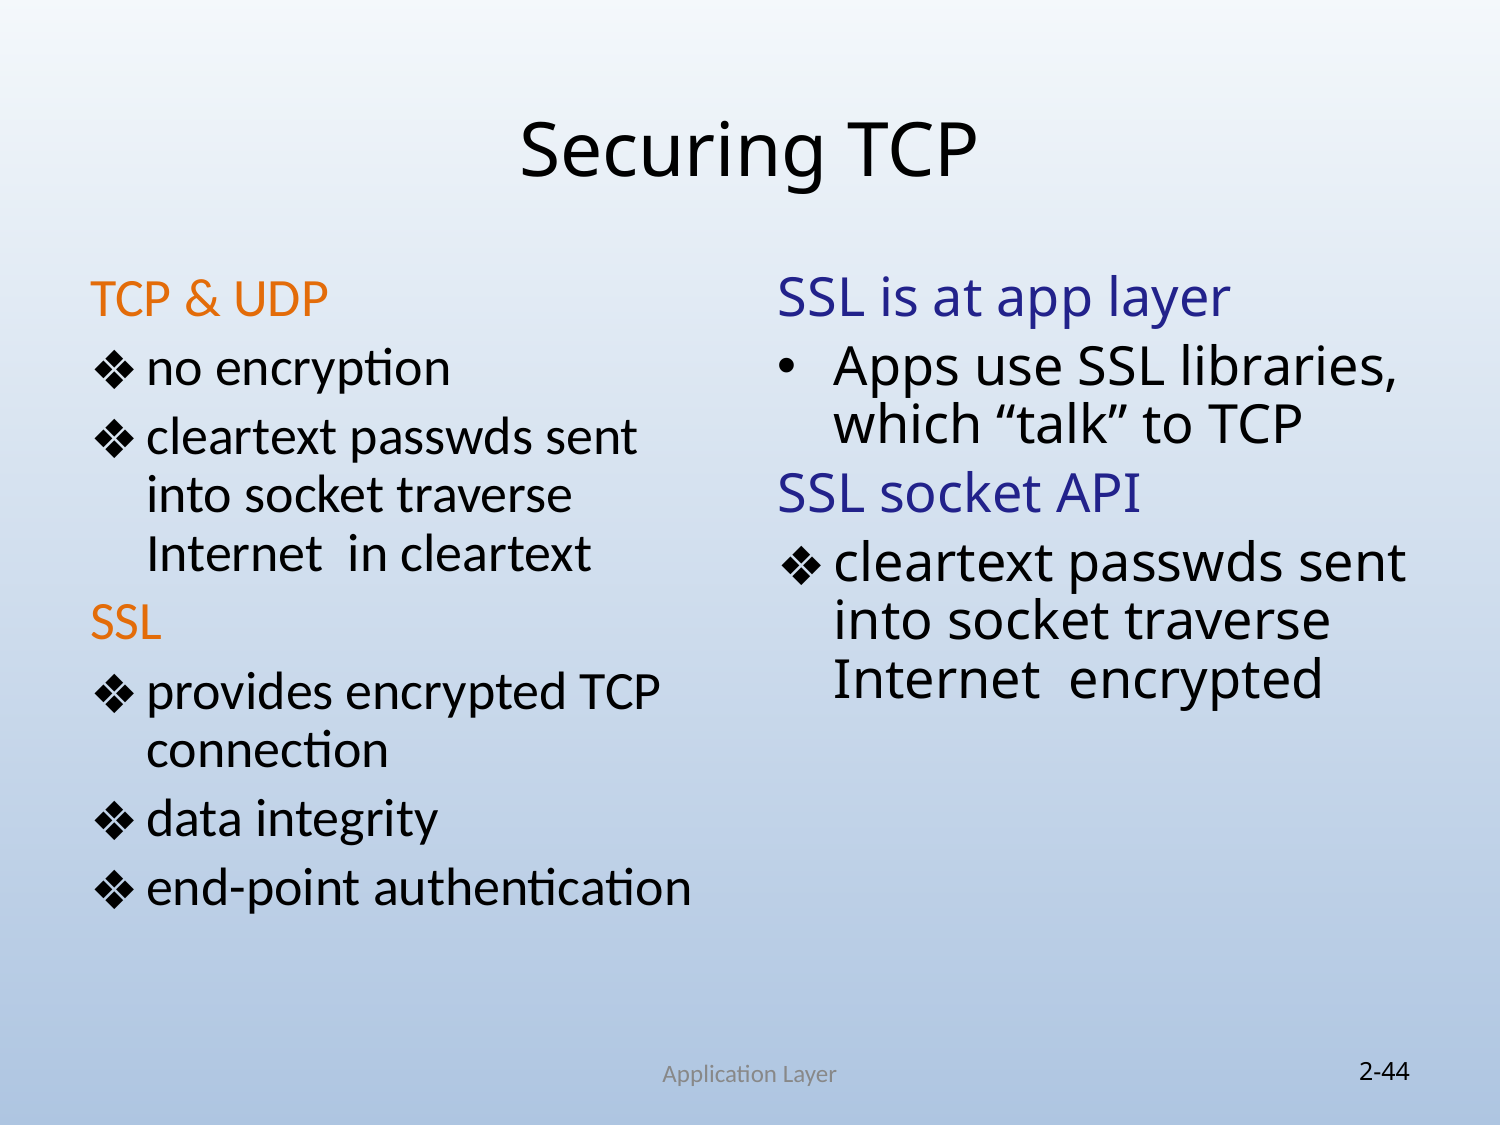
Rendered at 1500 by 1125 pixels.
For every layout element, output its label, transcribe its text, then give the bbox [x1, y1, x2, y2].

slide_number 2-‹#› [1074, 1042, 1425, 1103]
list SSL is at app layer Apps use SSL libraries, which “talk” to TCP SSL socket API cleartext passwds sent into socket traverse Internet encrypted [762, 262, 1425, 1005]
list TCP & UDP no encryption cleartext passwds sent into socket traverse Internet in cleartext SSL provides encrypted TCP connection data integrity end-point authentication [75, 262, 738, 1005]
footer Application Layer [512, 1042, 988, 1103]
title Securing TCP [75, 52, 1425, 241]
